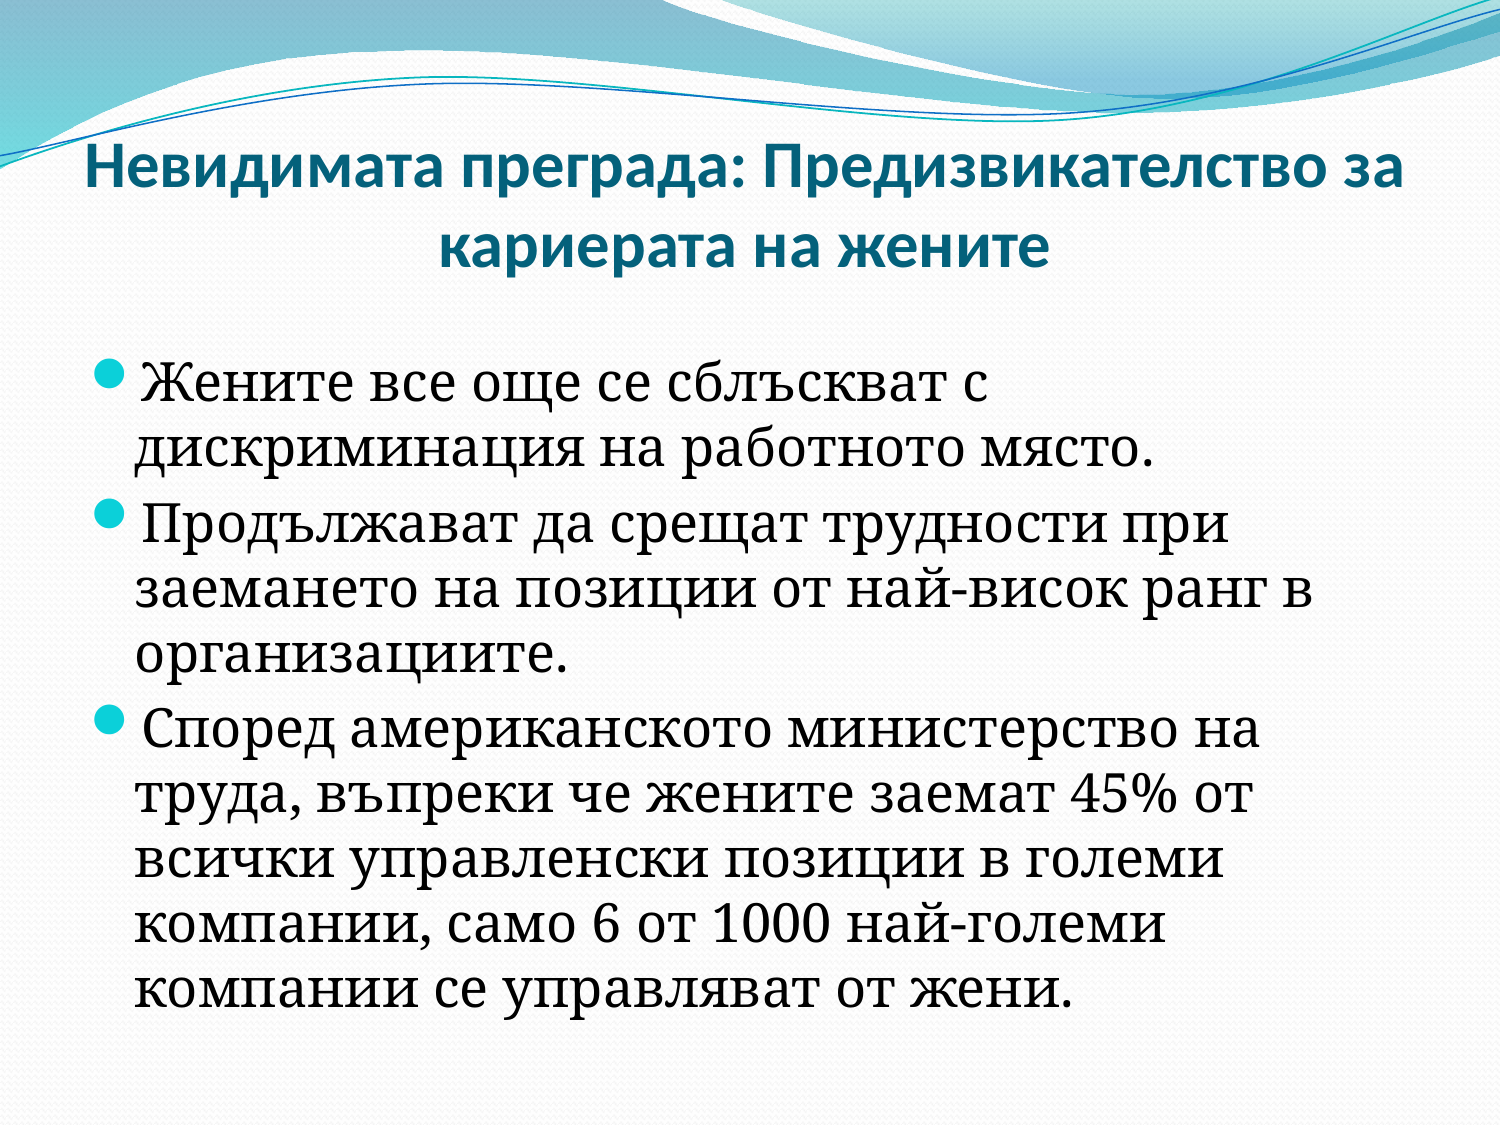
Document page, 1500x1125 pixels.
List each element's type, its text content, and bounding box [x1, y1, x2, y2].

list Жените все още се сблъскват с дискриминация на работното място. Продължават да срещат трудности при заемането на позиции от най-висок ранг в организациите. Според американското министерство на труда, въпреки че жените заемат 45% от всички управленски позиции в големи компании, само 6 от 1000 най-големи компании се управляват от жени. [74, 339, 1426, 1038]
title Невидимата преграда: Предизвикателство за кариерата на жените [70, 105, 1421, 282]
